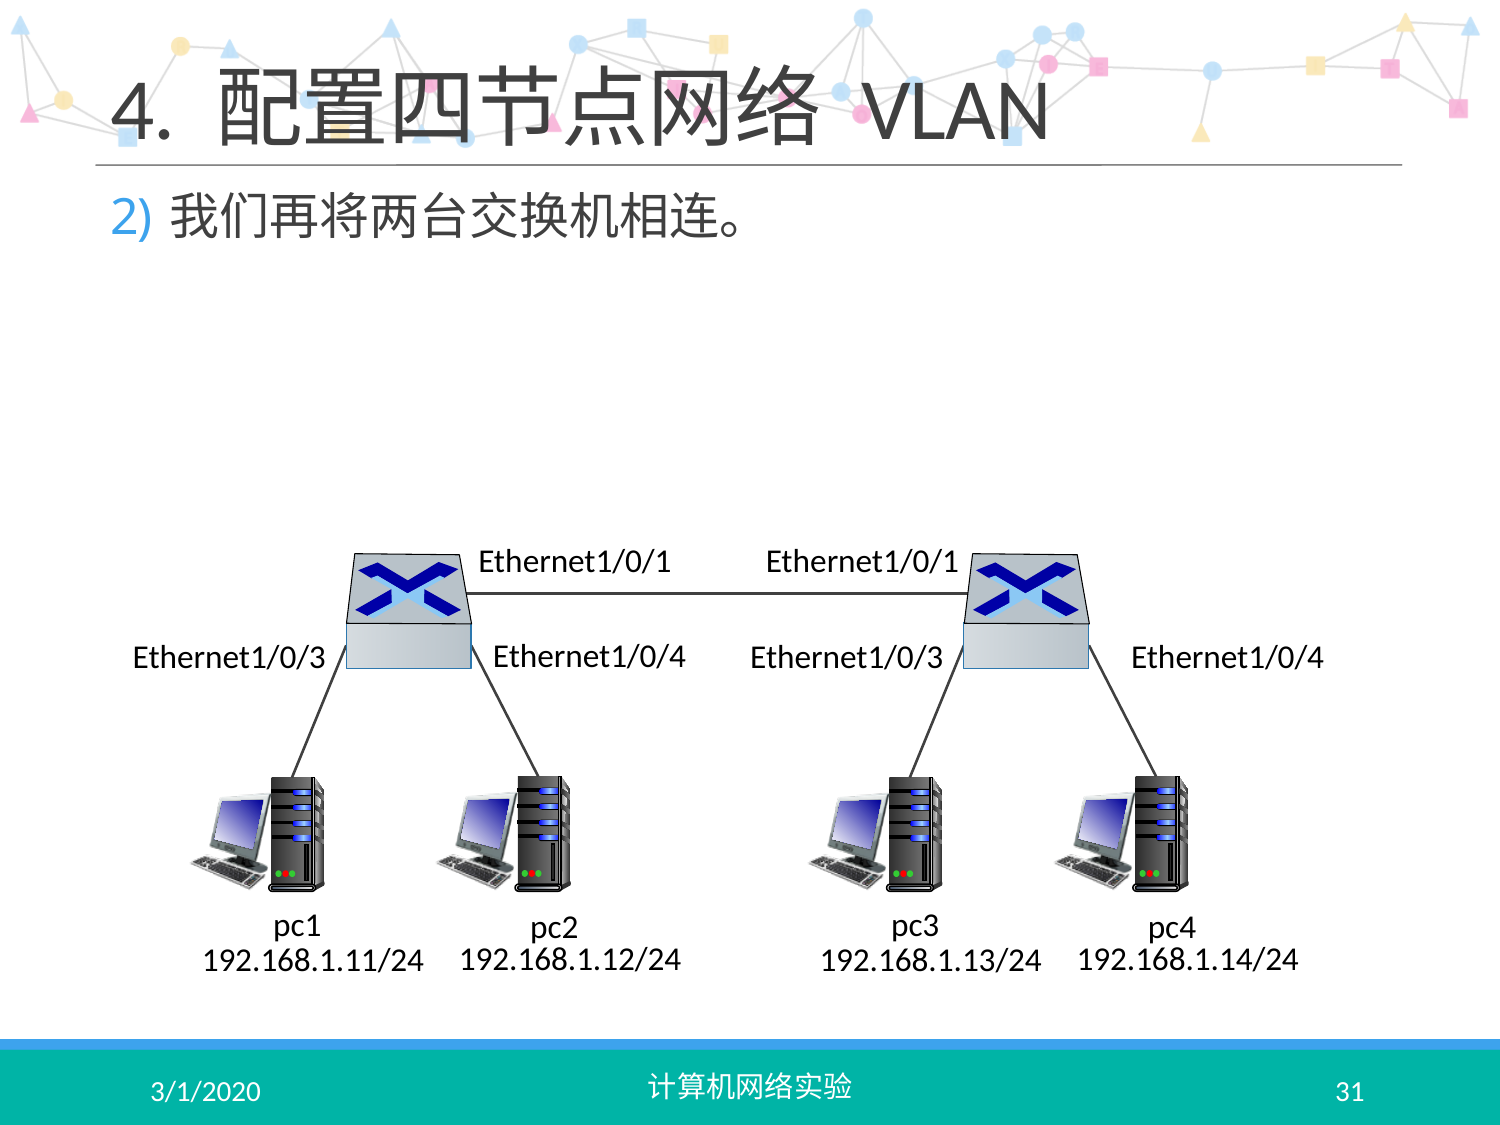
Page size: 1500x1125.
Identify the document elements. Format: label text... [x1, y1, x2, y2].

footer 计算机网络实验 [453, 1059, 1047, 1120]
title 4. 配置四节点网络 VLAN [95, 47, 1403, 165]
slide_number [135, 1059, 440, 1120]
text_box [115, 530, 1342, 987]
slide_number 31 [1218, 1059, 1380, 1120]
list 我们再将两台交换机相连。 [95, 184, 1403, 1019]
picture [0, 0, 1500, 165]
